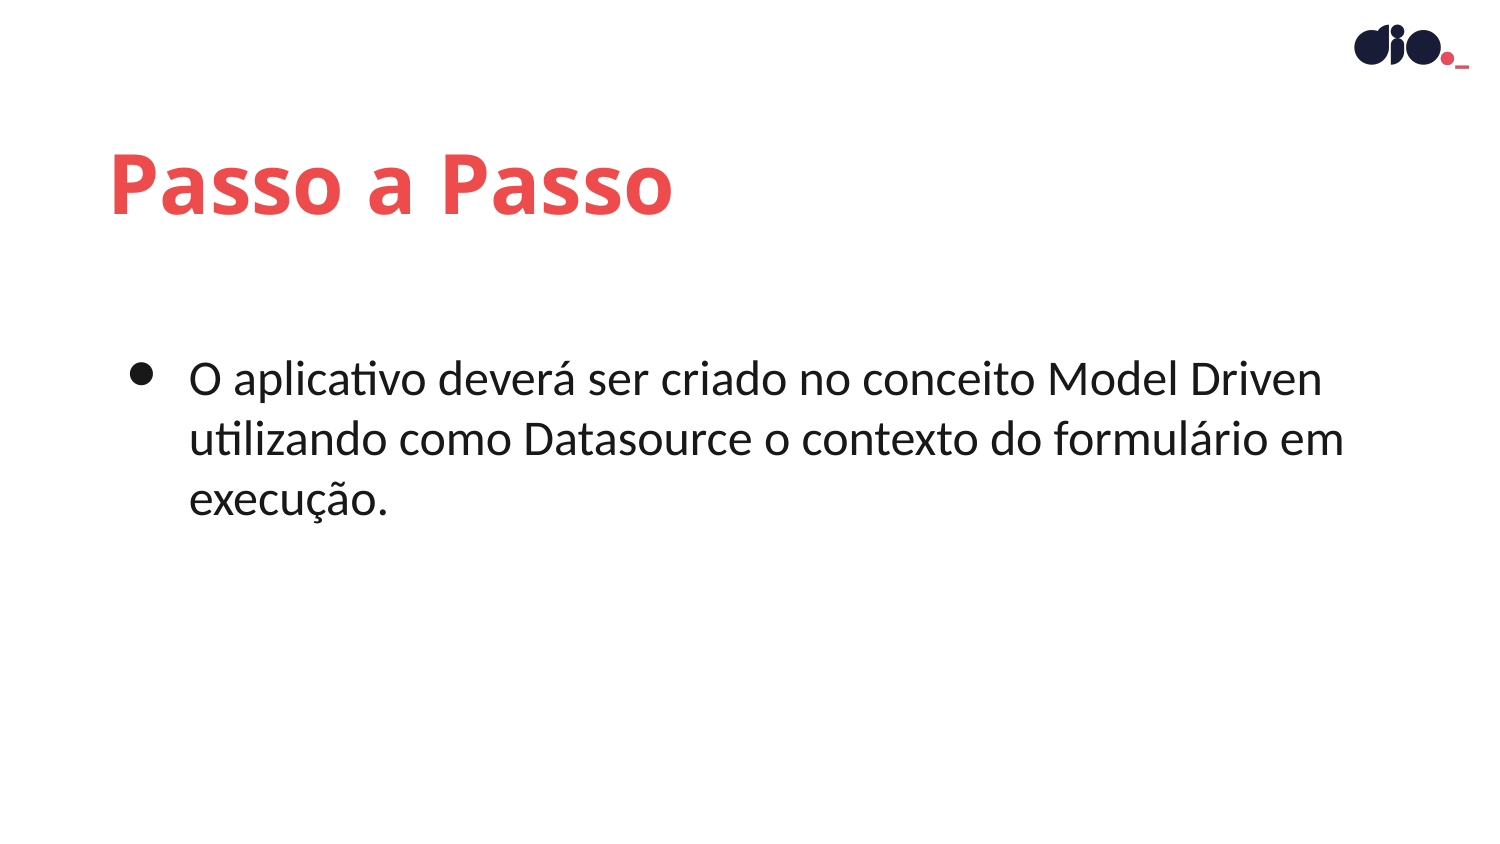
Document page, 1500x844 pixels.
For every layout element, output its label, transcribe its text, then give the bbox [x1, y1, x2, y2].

picture [1339, 15, 1479, 78]
text_box Passo a Passo [92, 104, 1309, 243]
text_box O aplicativo deverá ser criado no conceito Model Driven utilizando como Datasource o contexto do formulário em execução. [98, 258, 1402, 673]
